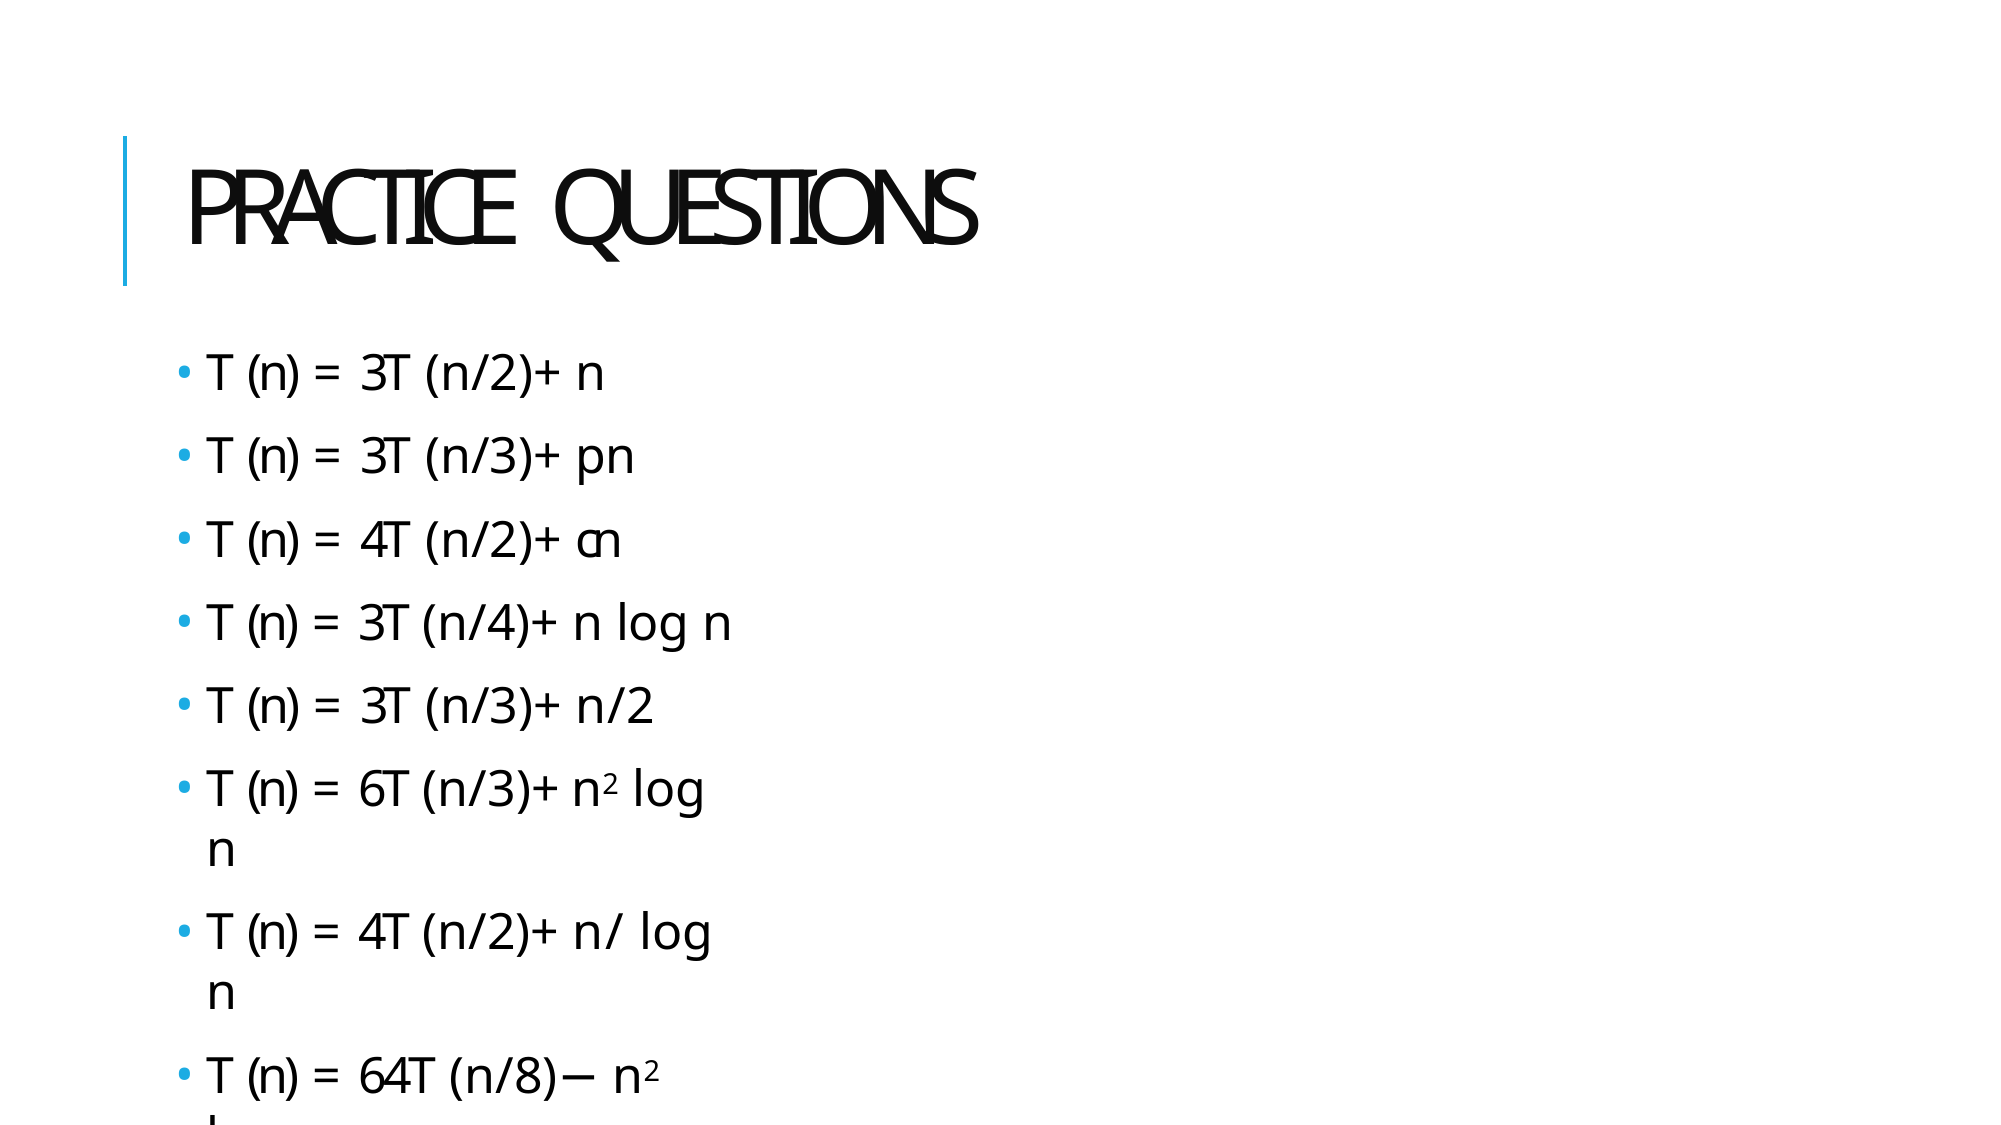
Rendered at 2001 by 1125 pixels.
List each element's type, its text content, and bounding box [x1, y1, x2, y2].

title PRACTICE QUESTIONS [180, 137, 1519, 328]
text_box T (n) = 3T (n/2)+ n T (n) = 3T (n/3)+ pn T (n) = 4T (n/2)+ cn T (n) = 3T (n/4)+ n log n T (n) = 3T (n/3)+ n/2 T (n) = 6T (n/3)+ n2 log n T (n) = 4T (n/2)+ n/ log n T (n) = 64T (n/8)− n2 log n T (n) = 0.5T (n/2)+ 1/n [171, 315, 746, 1125]
